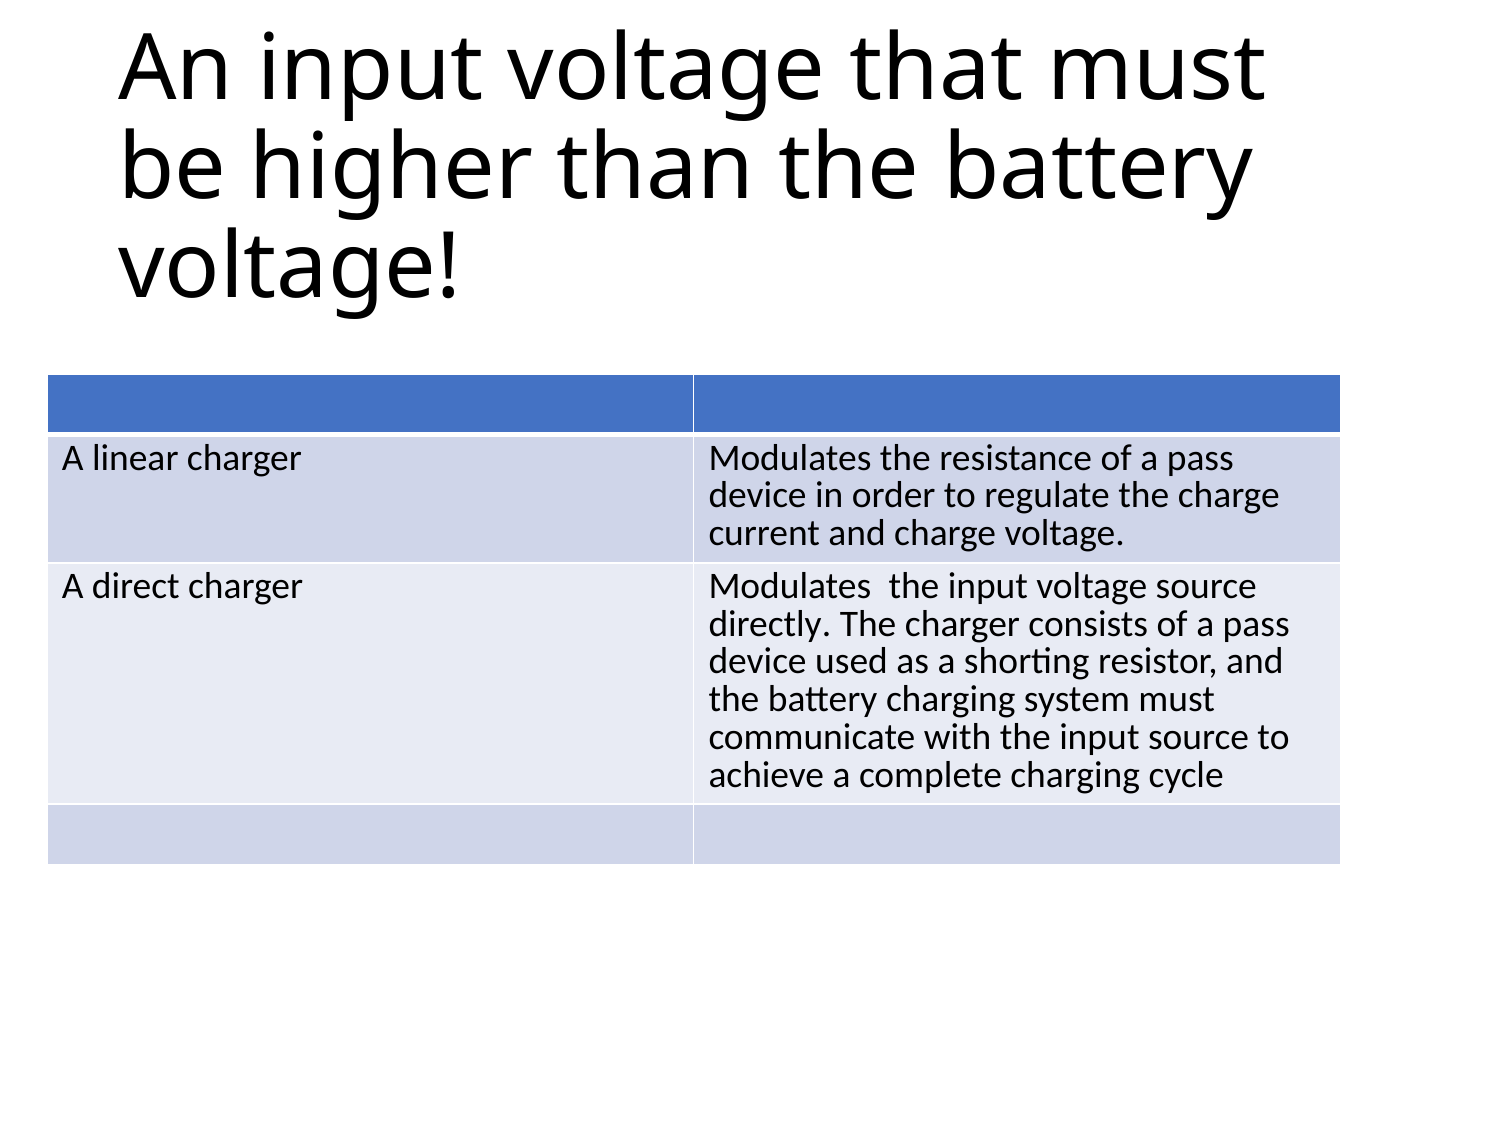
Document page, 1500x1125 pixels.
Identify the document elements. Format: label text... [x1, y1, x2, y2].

table_header [48, 375, 693, 432]
table_header [694, 375, 1340, 432]
table_cell A linear charger [48, 437, 693, 562]
table_cell A direct charger [48, 564, 693, 803]
title An input voltage that must be higher than the battery voltage! [103, 59, 1397, 278]
table_cell Modulates the input voltage source directly. The charger consists of a pass device used as a shorting resistor, and the battery charging system must communicate with the input source to achieve a complete charging cycle [694, 564, 1340, 803]
table_cell Modulates the resistance of a pass device in order to regulate the charge current and charge voltage. [694, 437, 1340, 562]
table_cell [48, 805, 693, 864]
table_cell [694, 805, 1340, 864]
